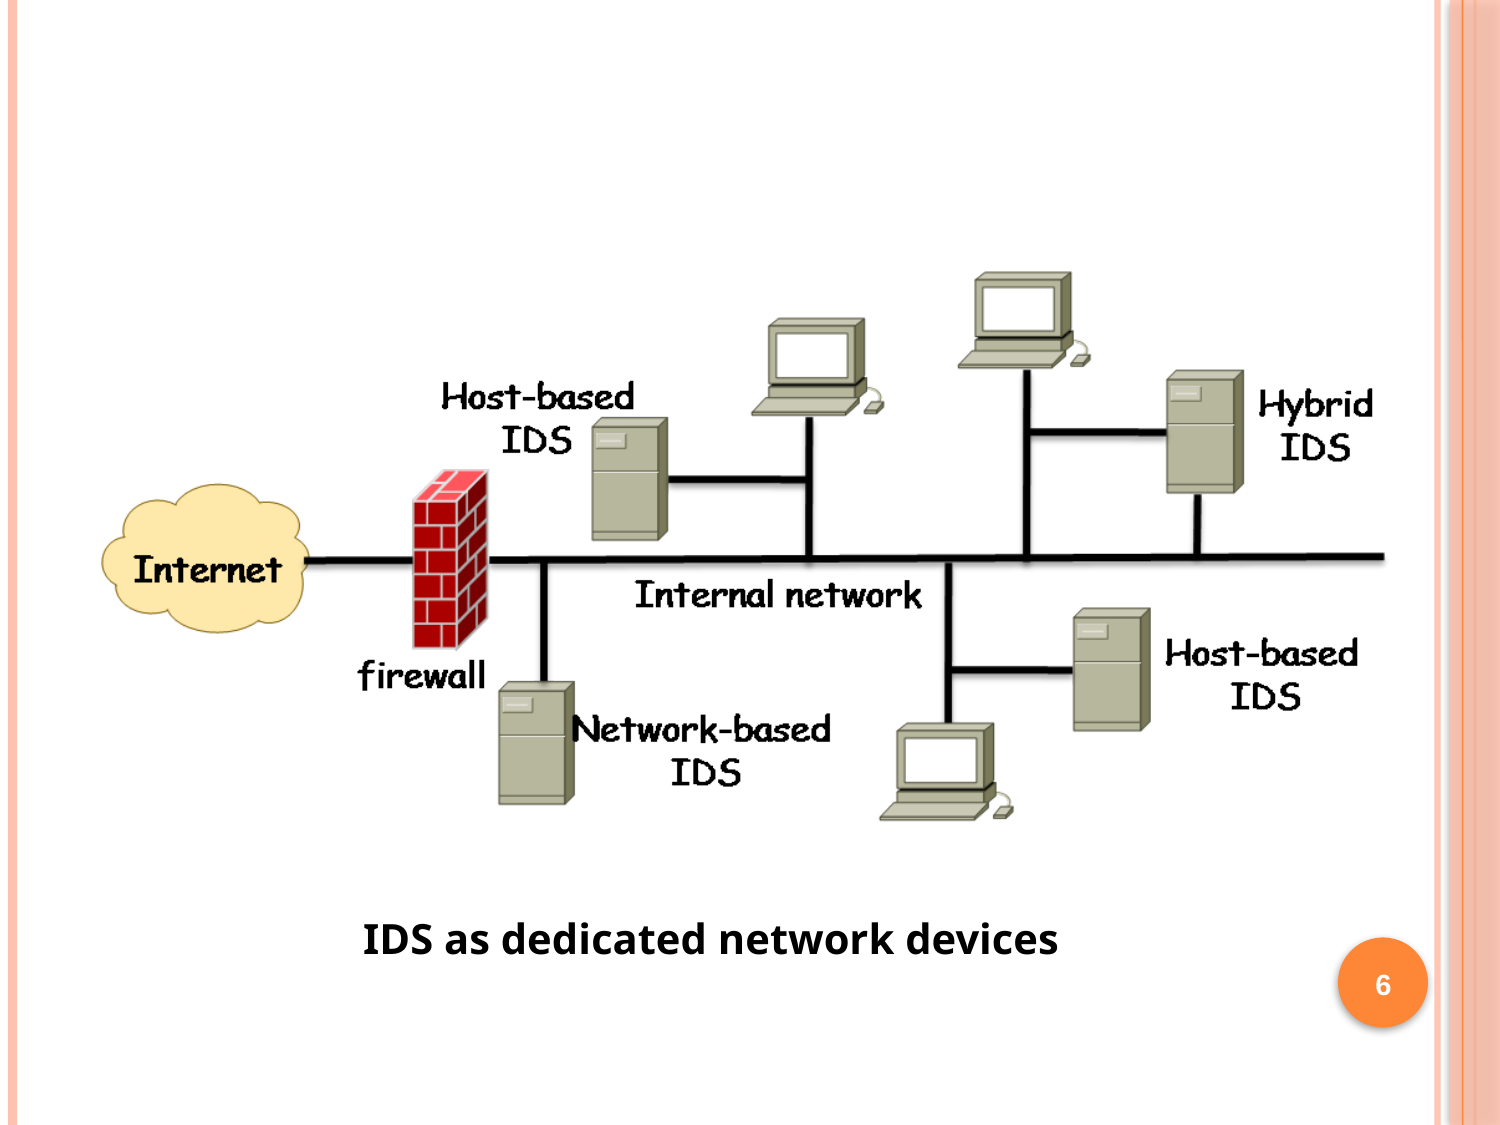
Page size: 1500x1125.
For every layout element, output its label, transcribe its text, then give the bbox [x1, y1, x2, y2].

text_box IDS as dedicated network devices [348, 905, 1176, 970]
slide_number 6 [1333, 940, 1434, 1027]
picture [99, 269, 1406, 823]
